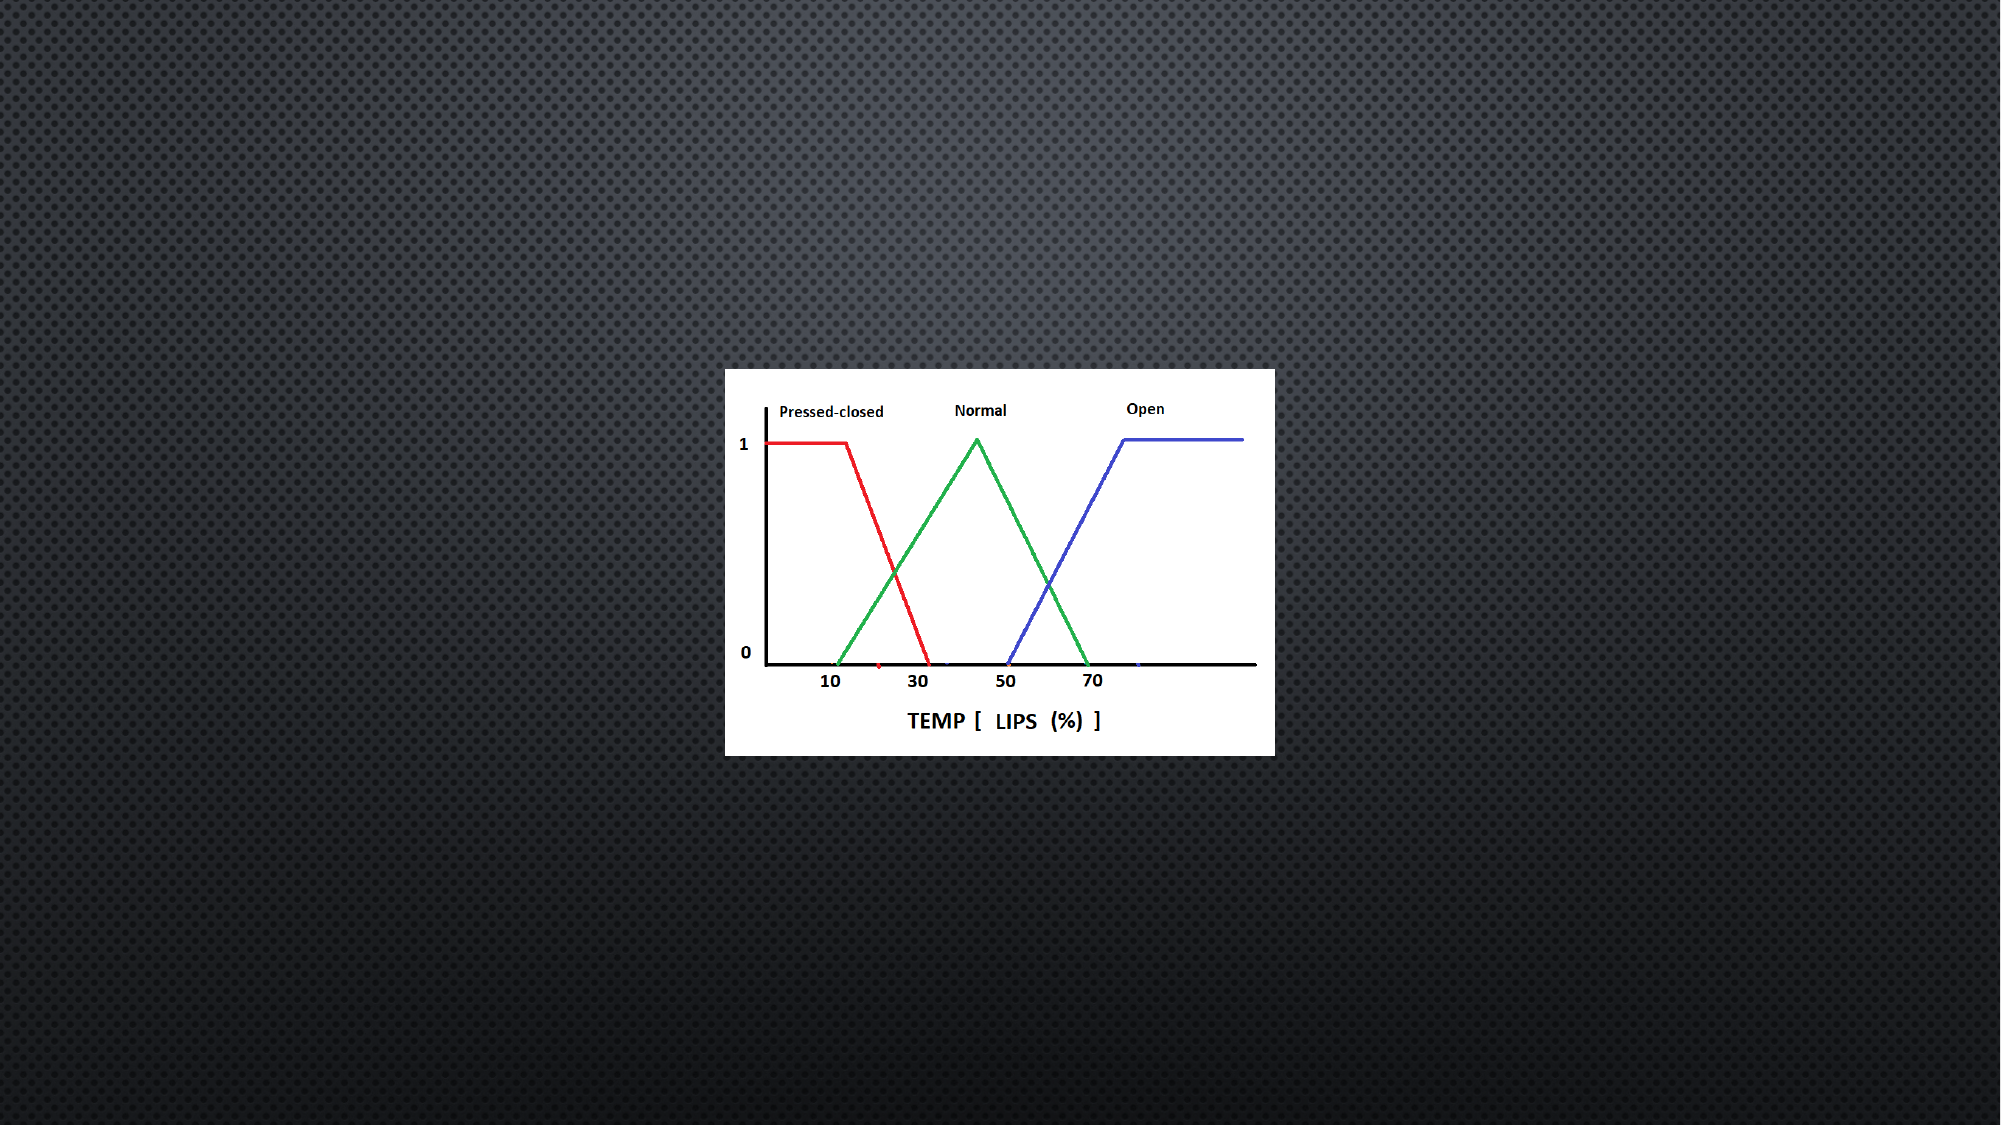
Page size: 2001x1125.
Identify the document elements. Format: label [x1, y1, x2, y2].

picture [725, 369, 1275, 756]
